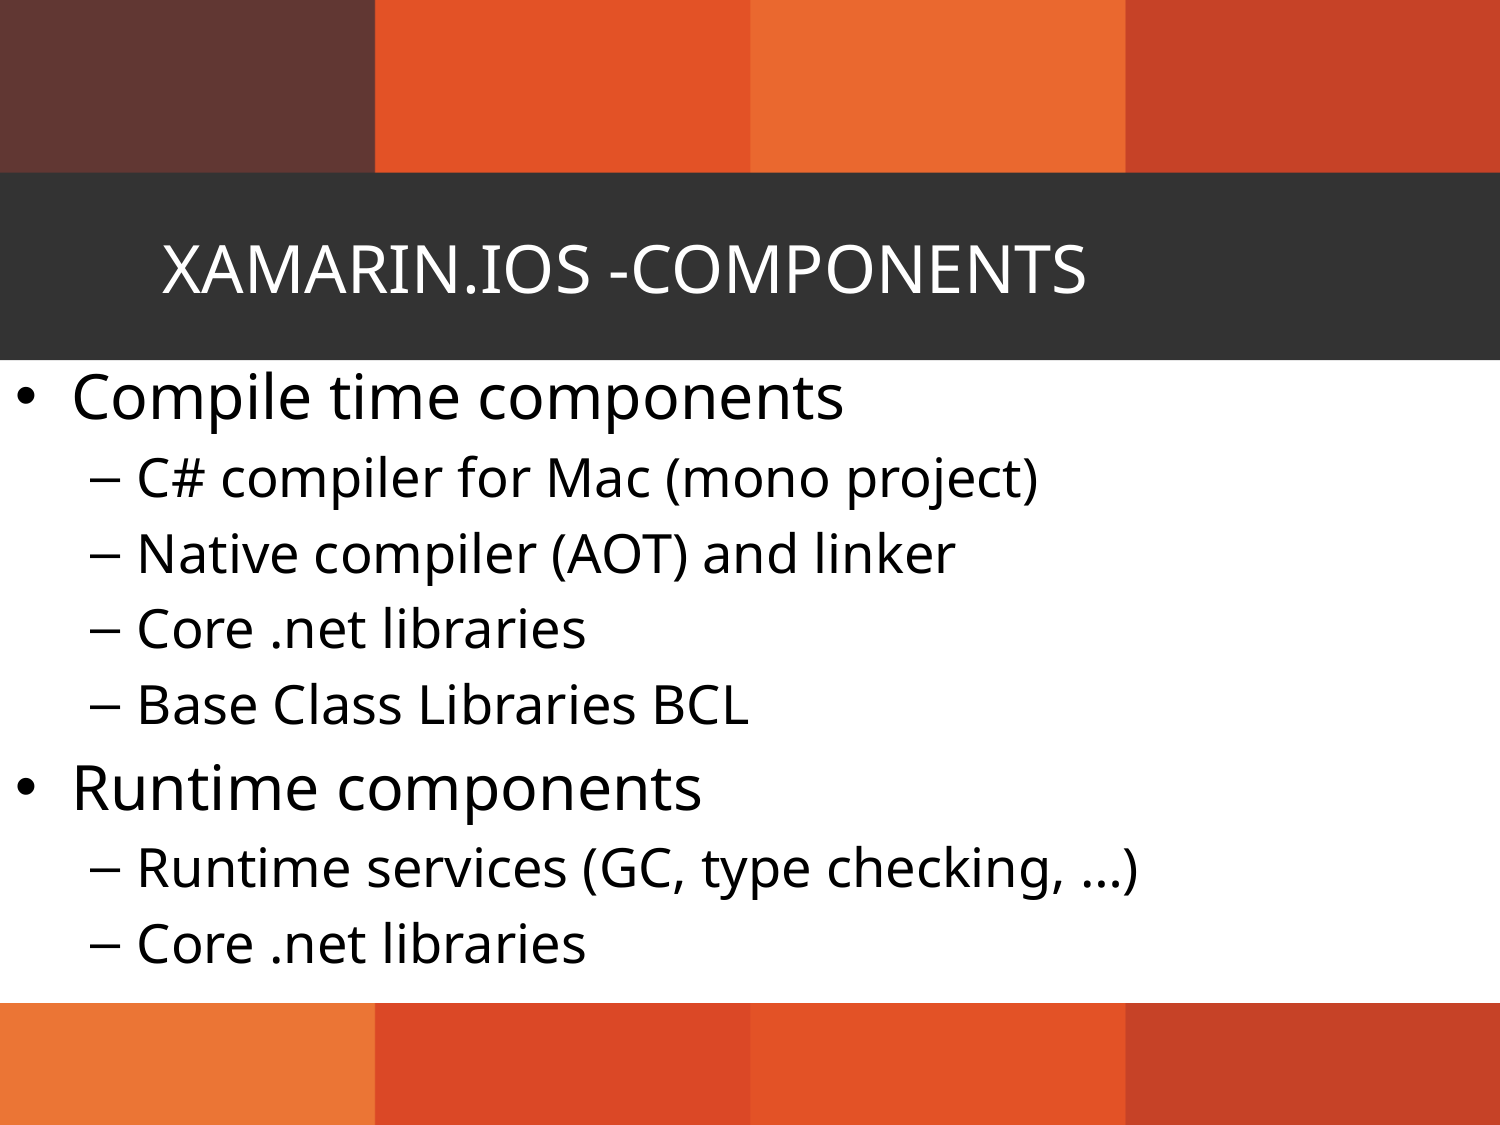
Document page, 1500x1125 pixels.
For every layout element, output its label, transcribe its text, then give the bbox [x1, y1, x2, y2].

picture [0, 1003, 1500, 1125]
picture [0, 0, 1500, 172]
list Compile time components C# compiler for Mac (mono project) Native compiler (AOT) and linker Core .net libraries Base Class Libraries BCL Runtime components Runtime services (GC, type checking, …) Core .net libraries [0, 361, 1500, 1003]
title Xamarin.iOS -Components [0, 172, 1500, 361]
